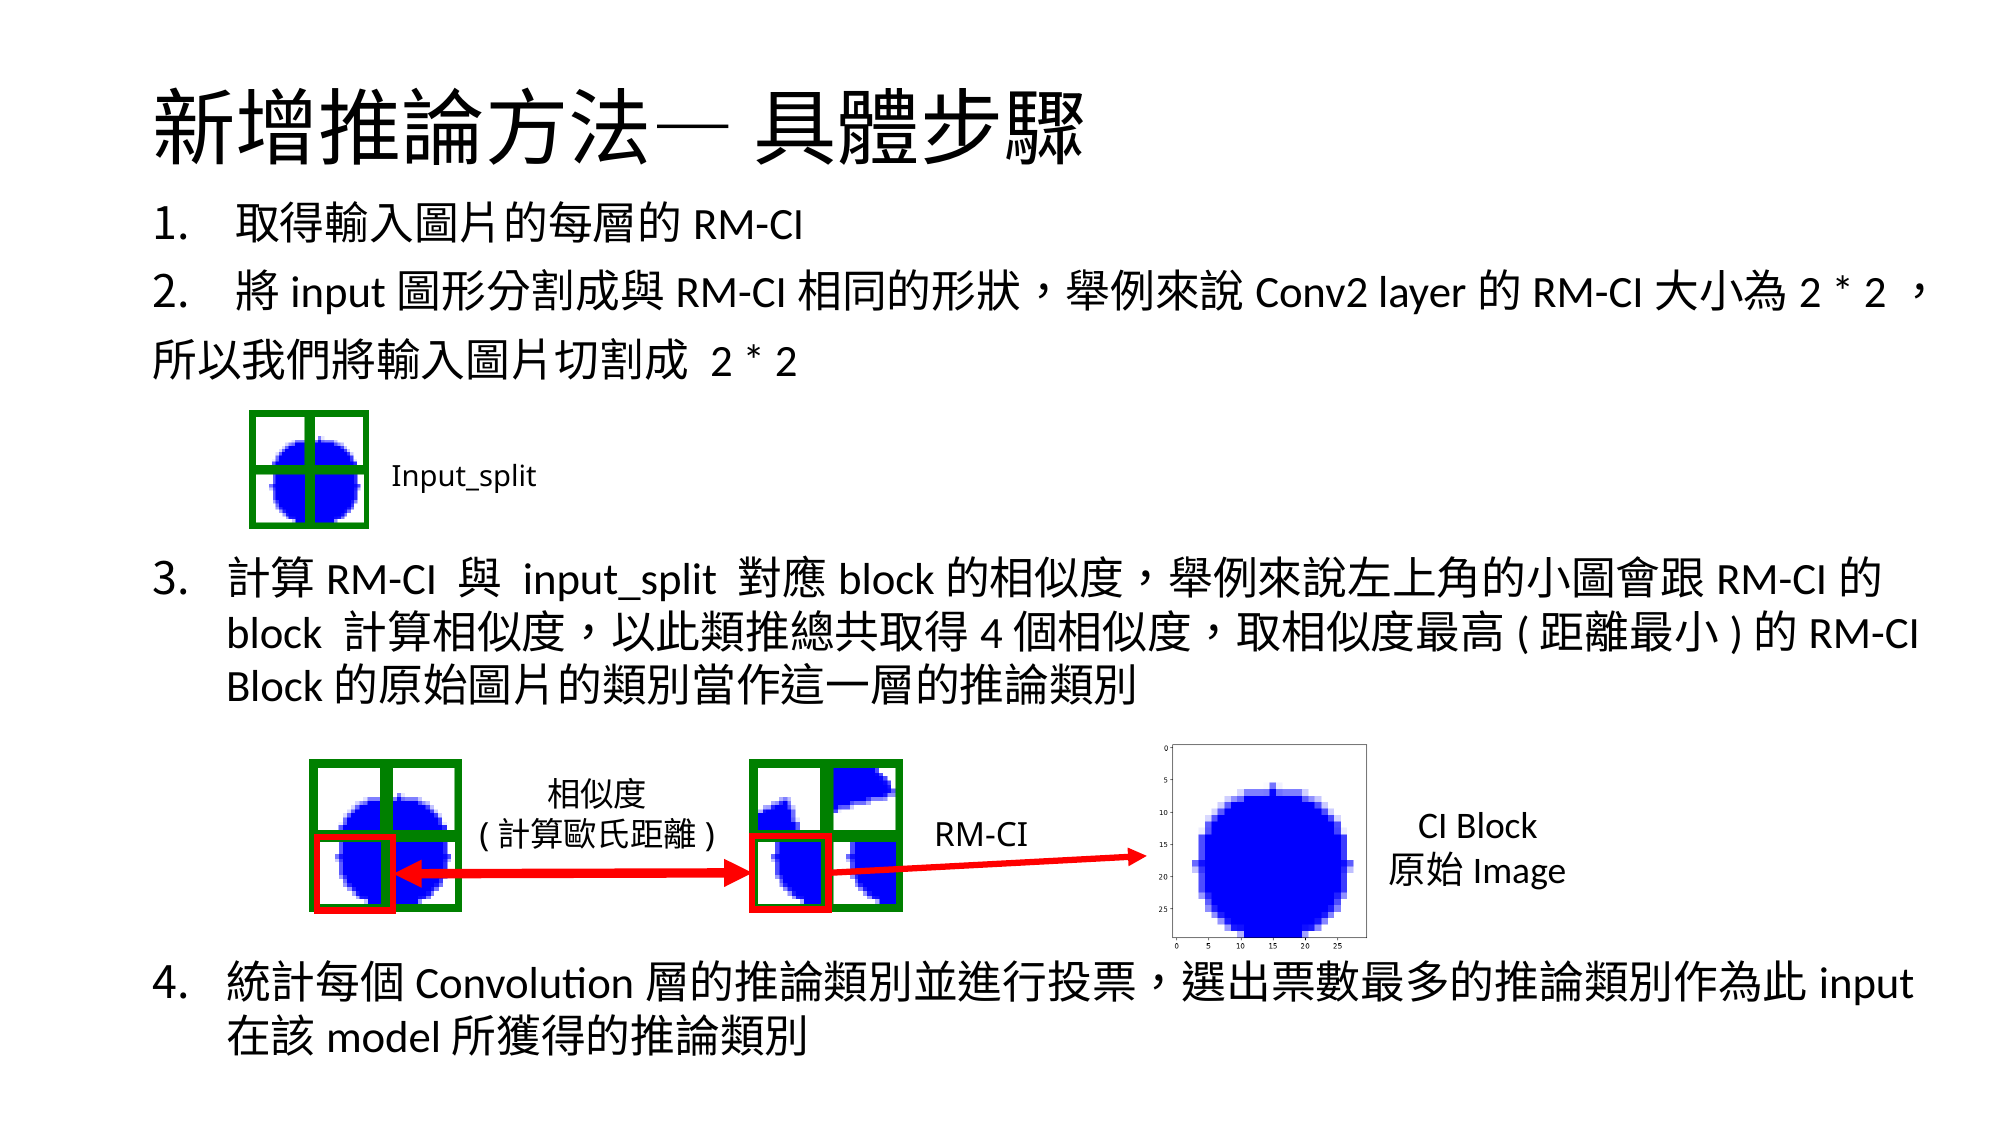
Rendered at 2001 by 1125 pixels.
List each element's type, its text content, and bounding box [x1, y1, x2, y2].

picture [249, 410, 369, 529]
text_box Input_split [376, 450, 666, 500]
list 取得輸入圖片的每層的RM-CI 將input圖形分割成與RM-CI相同的形狀，舉例來說Conv2 layer的RM-CI大小為2 * 2， 所以我們將輸入圖片切割成 2 * 2 計算RM-CI 與 input_split 對應block的相似度，舉例來說左上角的小圖會跟RM-CI的block 計算相似度，以此類推總共取得4個相似度，取相似度最高(距離最小)的RM-CI Block的原始圖片的類別當作這一層的推論類別 統計每個Convolution層的推論類別並進行投票，選出票數最多的推論類別作為此input在該model所獲得的推論類別 [137, 192, 1964, 1103]
title 新增推論方法— 具體步驟 [137, 22, 1863, 192]
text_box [309, 739, 1592, 955]
